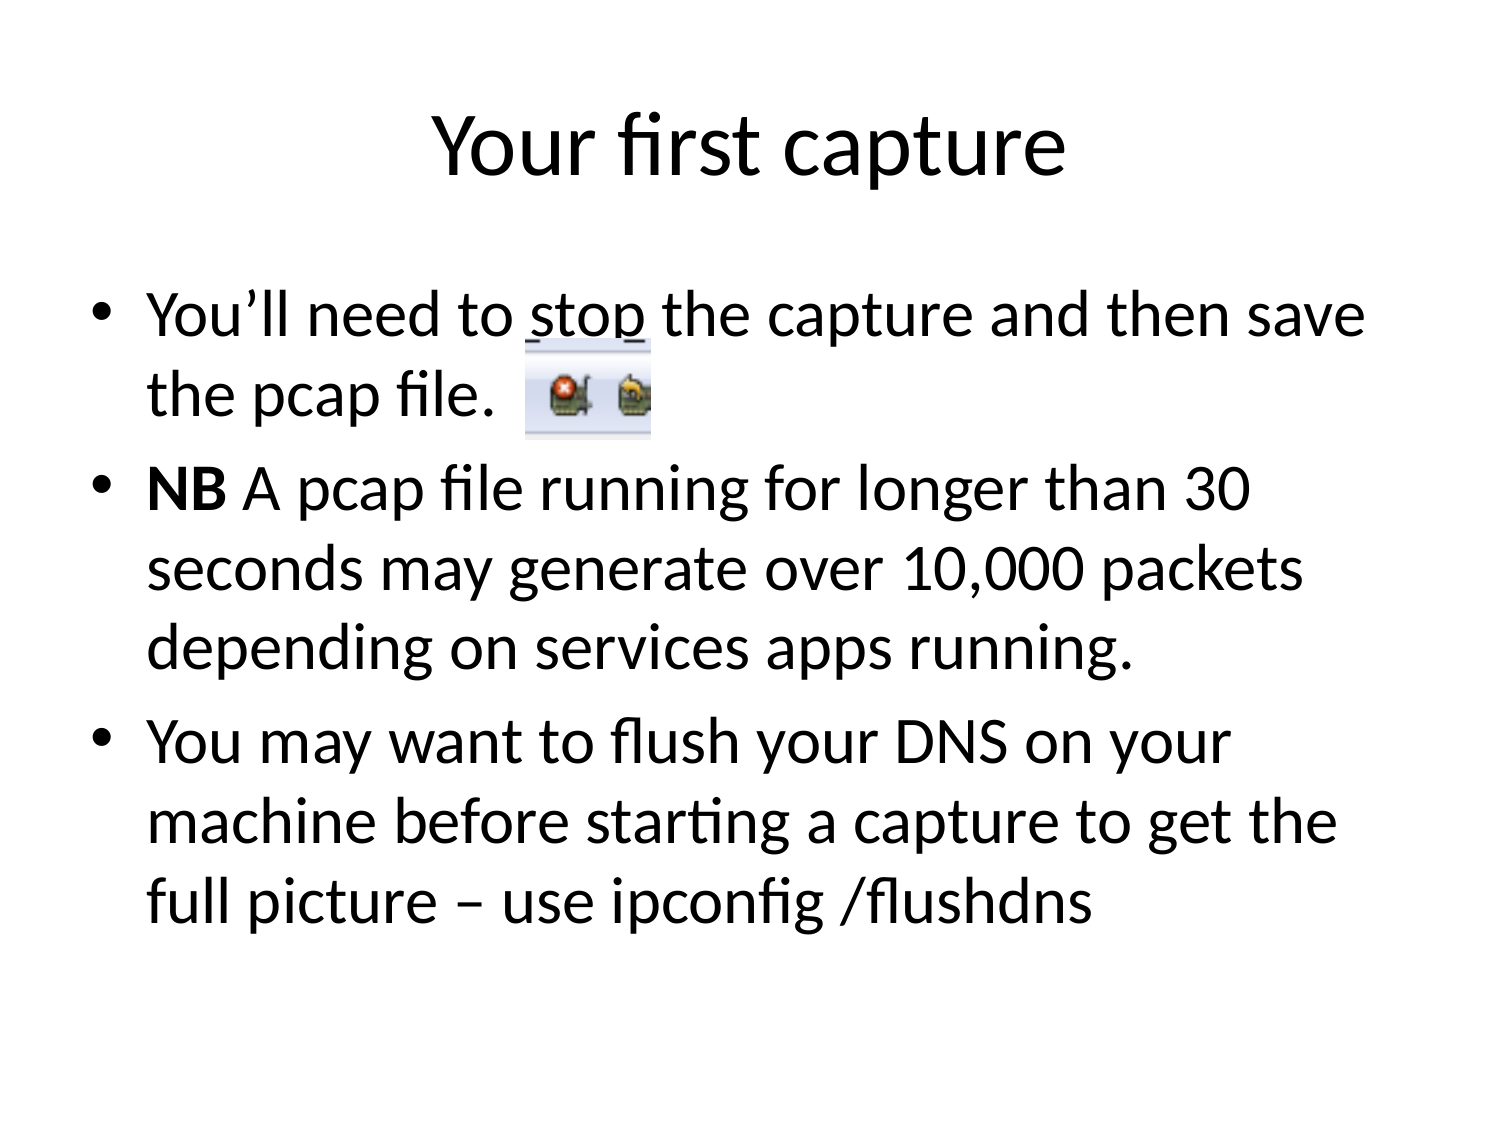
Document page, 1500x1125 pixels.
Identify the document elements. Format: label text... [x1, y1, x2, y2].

title Your first capture [75, 45, 1425, 233]
list You’ll need to stop the capture and then save the pcap file. NB A pcap file running for longer than 30 seconds may generate over 10,000 packets depending on services apps running. You may want to flush your DNS on your machine before starting a capture to get the full picture – use ipconfig /flushdns [75, 262, 1425, 1005]
picture [525, 337, 651, 440]
